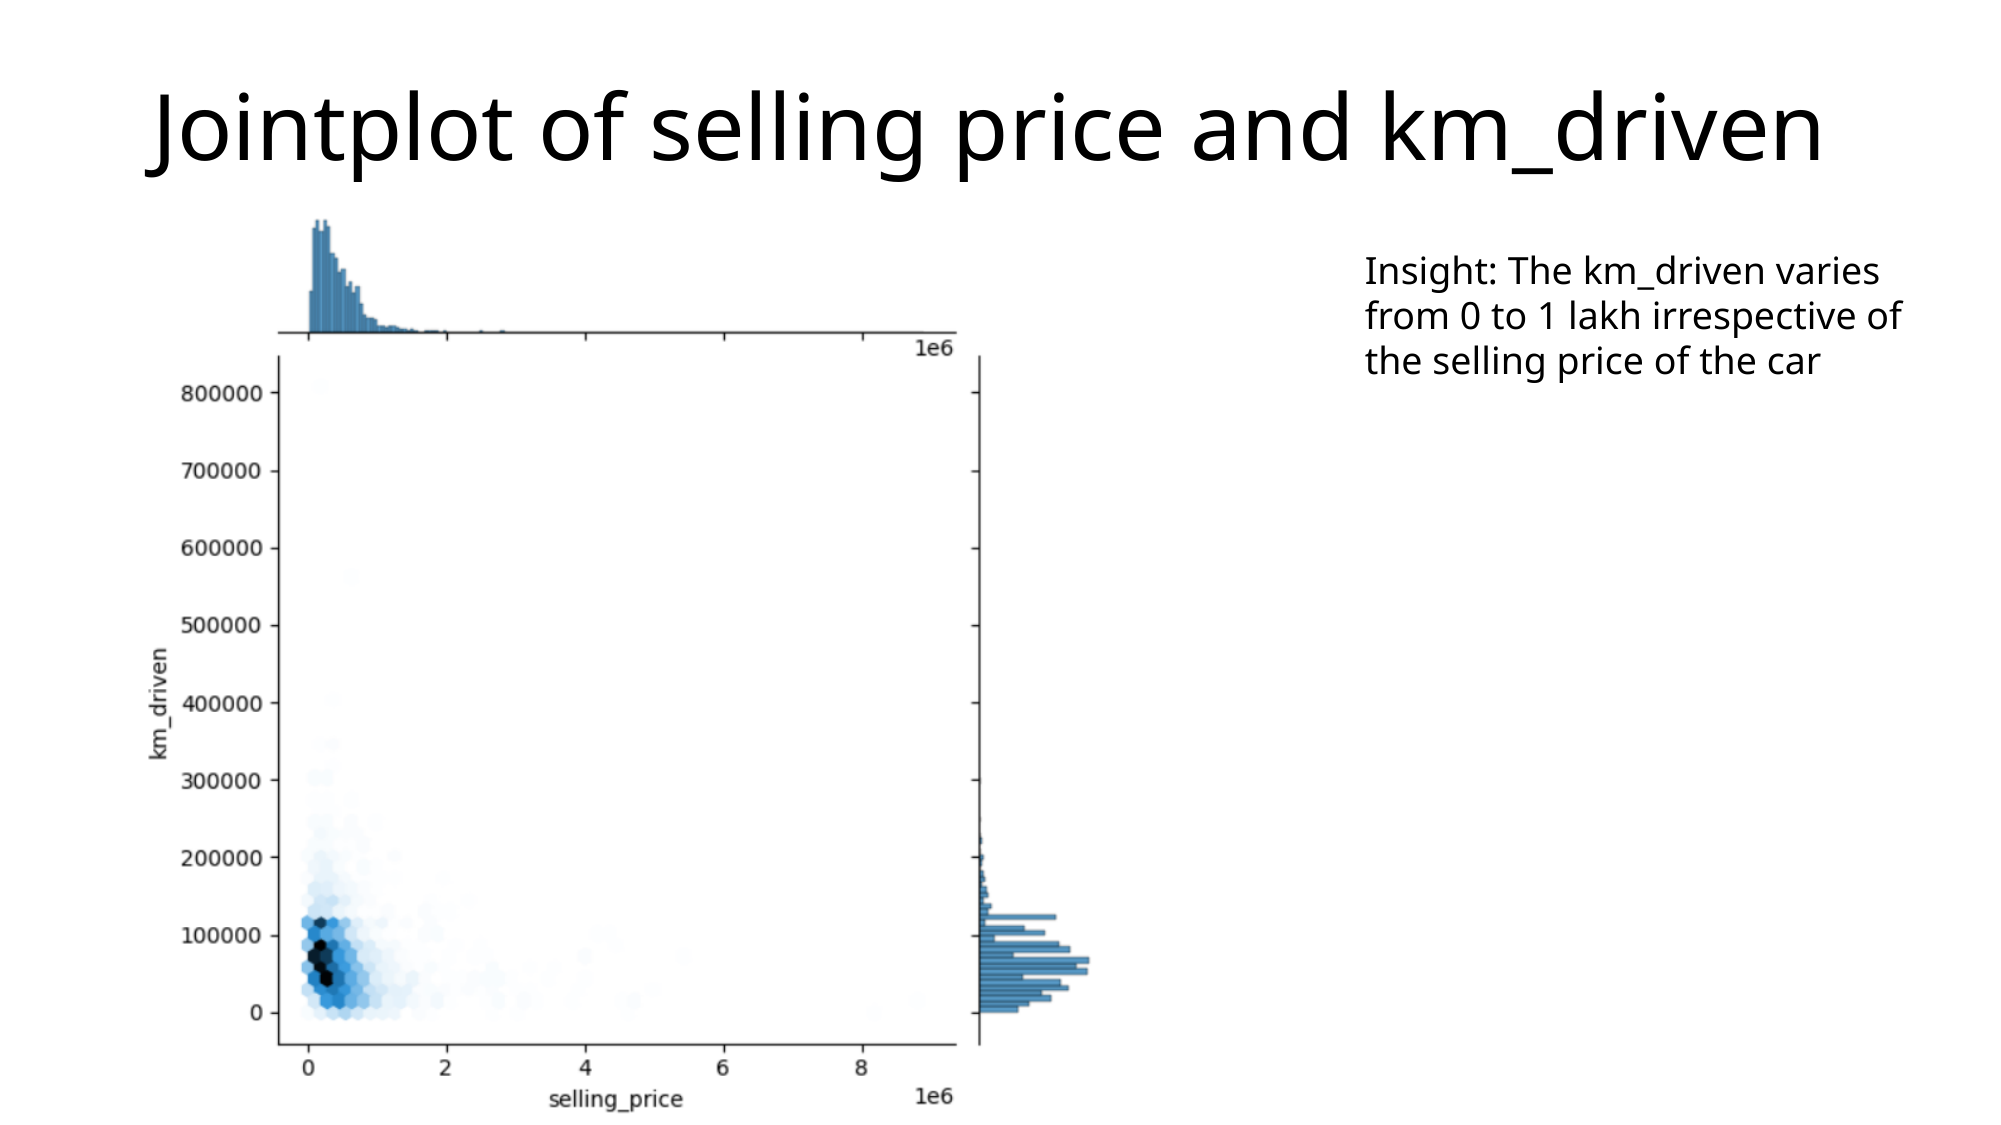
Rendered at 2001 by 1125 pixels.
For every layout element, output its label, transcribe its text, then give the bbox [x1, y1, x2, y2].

text_box Insight: The km_driven varies from 0 to 1 lakh irrespective of the selling price of the car [1350, 239, 1931, 390]
title Jointplot of selling price and km_driven [137, 22, 1863, 240]
picture [136, 201, 1108, 1125]
